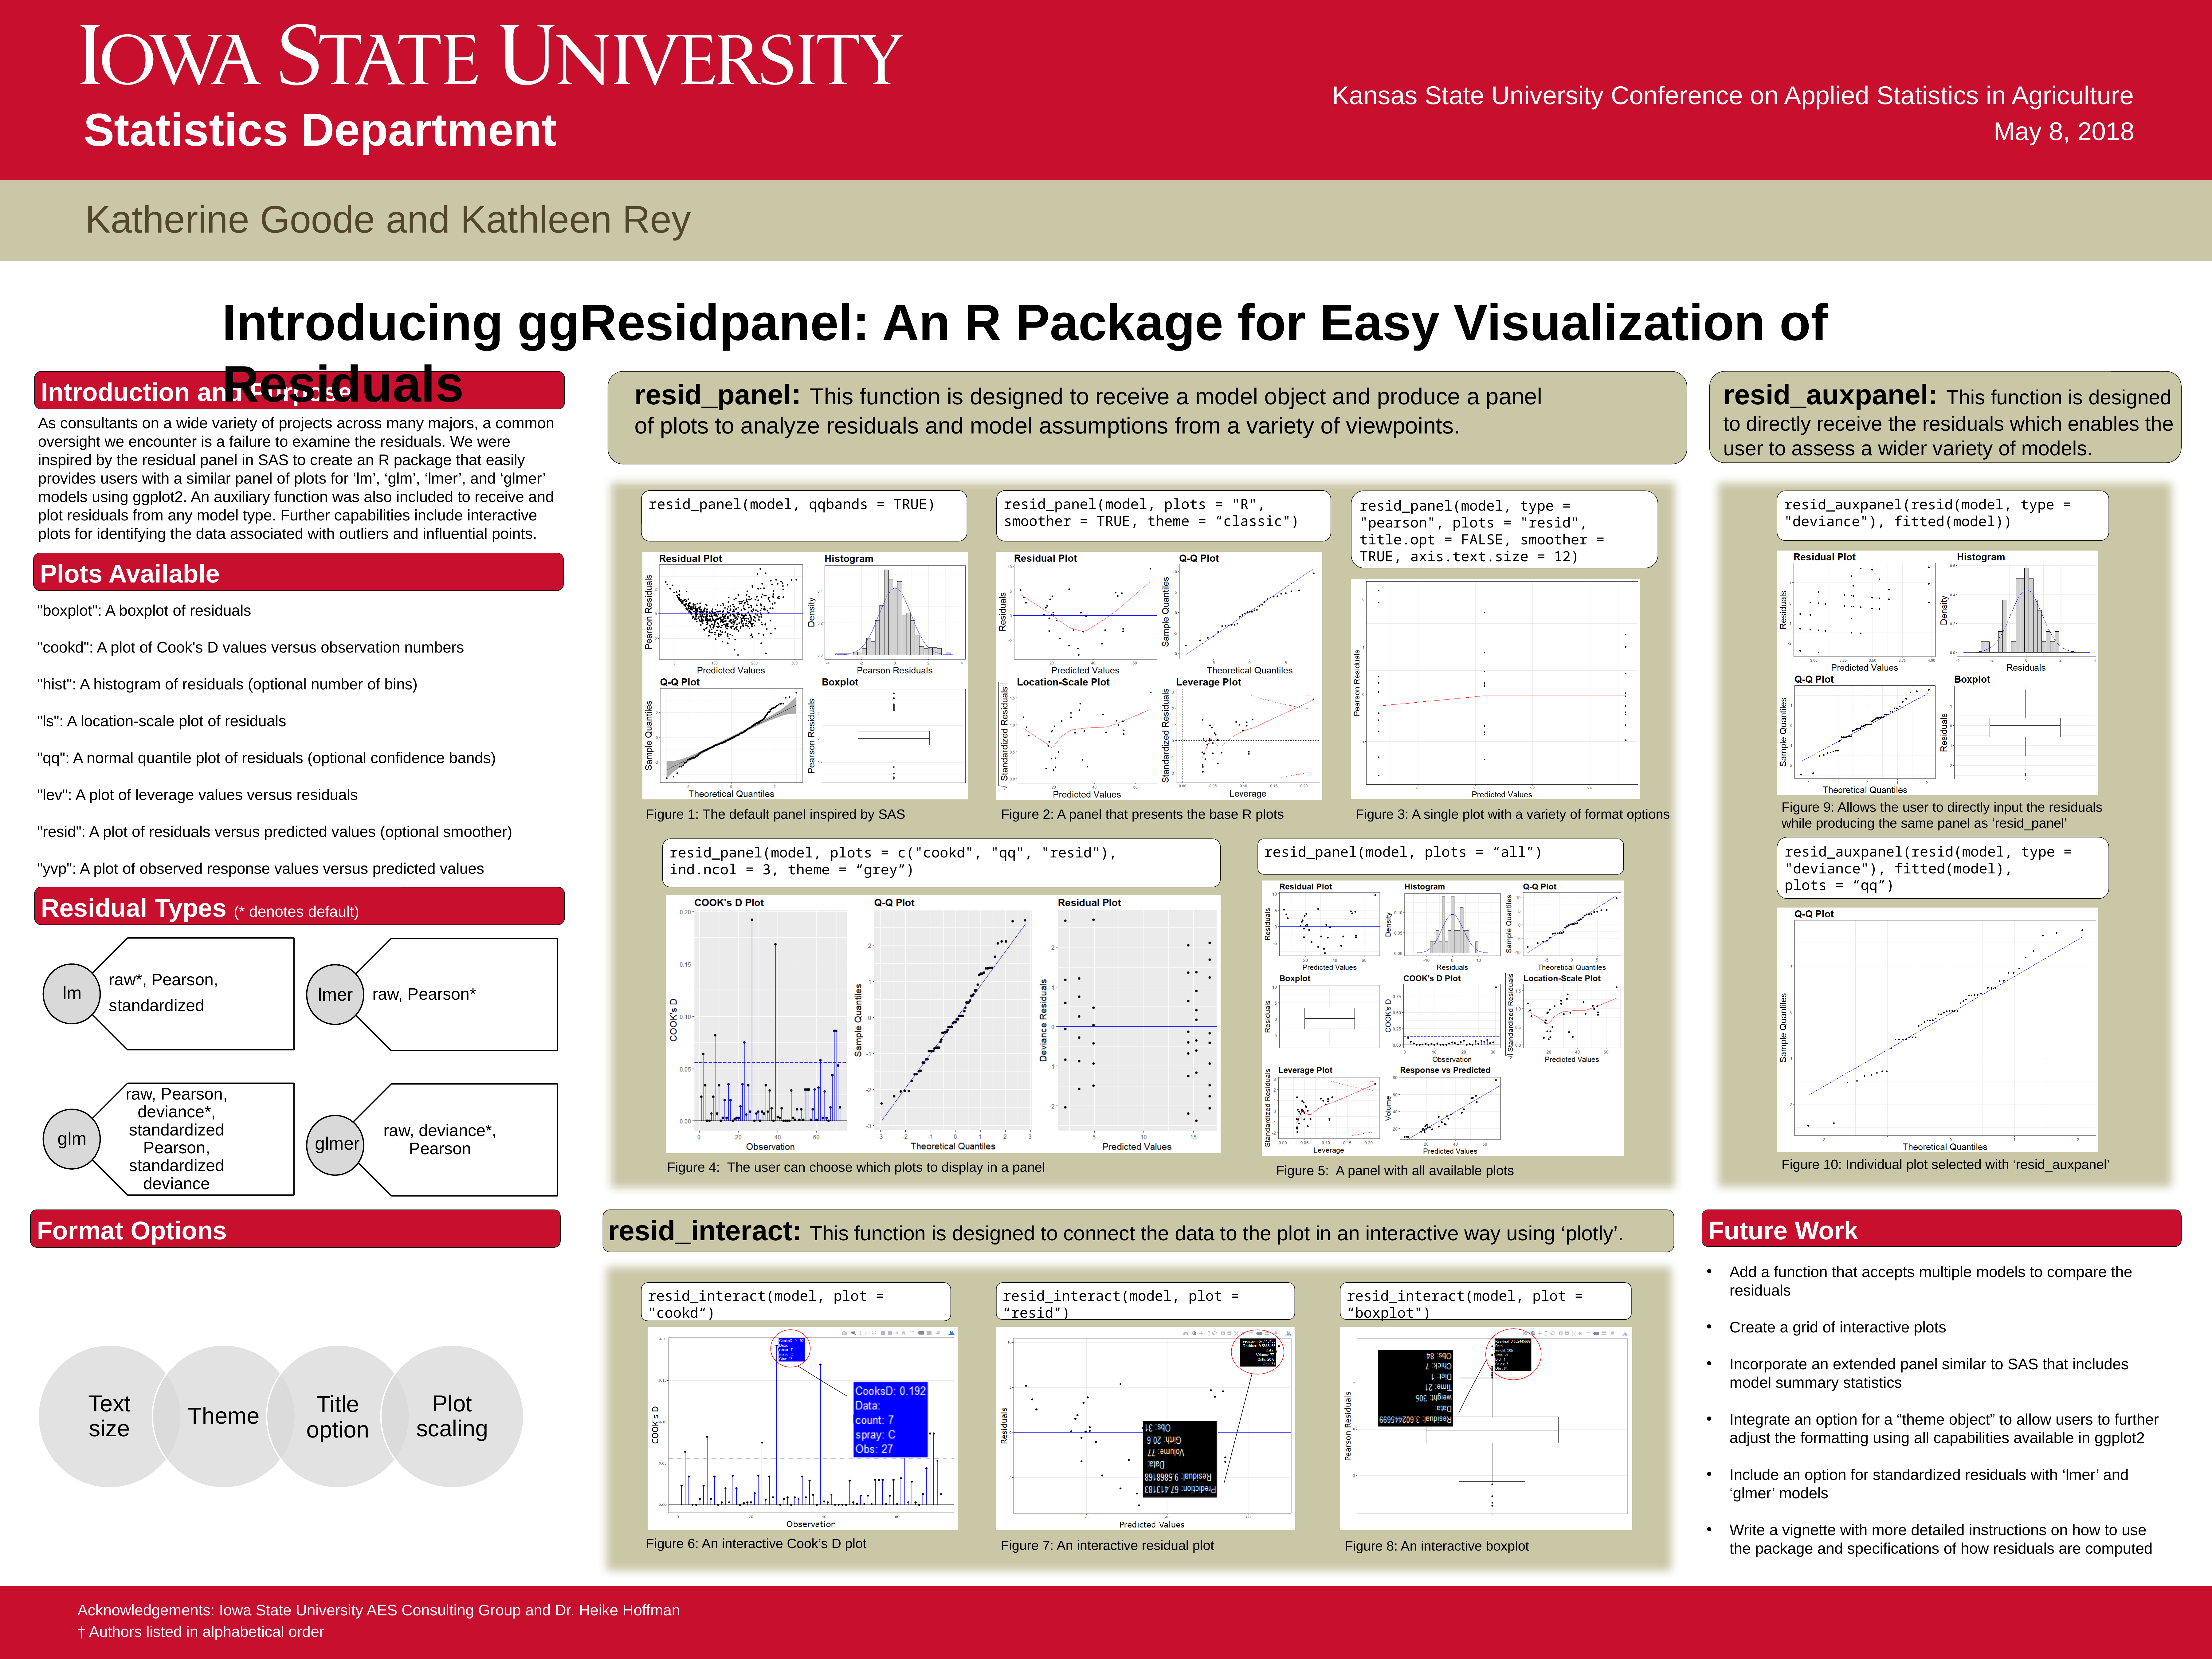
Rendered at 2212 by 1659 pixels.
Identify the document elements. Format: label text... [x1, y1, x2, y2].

text_box resid_auxpanel: This function is designed to directly receive the residuals which enables the user to assess a wider variety of models. [1719, 371, 2180, 462]
text_box Add a function that accepts multiple models to compare the residuals Create a grid of interactive plots Incorporate an extended panel similar to SAS that includes model summary statistics Integrate an option for a “theme object” to allow users to further adjust the formatting using all capabilities available in ggplot2 Include an option for standardized residuals with ‘lmer’ and ‘glmer’ models Write a vignette with more detailed instructions on how to use the package and specifications of how residuals are computed [1702, 1259, 2174, 1578]
text_box Figure 6: An interactive Cook’s D plot [641, 1532, 996, 1553]
text_box resid_auxpanel(resid(model, type = "deviance"), fitted(model)) [1777, 491, 2109, 541]
text_box Future Work [1702, 1210, 2182, 1247]
picture [1261, 880, 1624, 1156]
text_box Statistics Department [79, 97, 562, 158]
text_box resid_interact(model, plot = "cookd“) [641, 1282, 951, 1321]
text_box resid_panel(model, plots = “all”) [1258, 839, 1624, 874]
picture [1340, 1327, 1633, 1530]
text_box resid_panel(model, qqbands = TRUE) [641, 490, 967, 541]
text_box As consultants on a wide variety of projects across many majors, a common oversight we encounter is a failure to examine the residuals. We were inspired by the residual panel in SAS to create an R package that easily provides users with a similar panel of plots for ‘lm’, ‘glm’, ‘lmer’, and ‘glmer’ models using ggplot2. An auxiliary function was also included to receive and plot residuals from any model type. Further capabilities include interactive plots for identifying the data associated with outliers and influential points. [33, 411, 564, 545]
text_box Format Options [525, 1239, 561, 1248]
text_box resid_auxpanel(resid(model, type = "deviance"), fitted(model), plots = “qq”) [1777, 837, 2109, 899]
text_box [265, 898, 599, 1237]
text_box Introduction and Purpose [34, 371, 218, 409]
text_box Residual Types (* denotes default) [34, 887, 565, 897]
text_box Figure 3: A single plot with a variety of format options [1351, 803, 1701, 824]
picture [996, 1327, 1295, 1530]
picture [1777, 908, 2098, 1152]
text_box Figure 10: Individual plot selected with ‘resid_auxpanel’ [1777, 1153, 2127, 1174]
picture [1351, 579, 1640, 799]
text_box resid_panel(model, plots = c("cookd", "qq", "resid"), ind.ncol = 3, theme = “grey”) [662, 839, 1221, 887]
text_box Figure 8: An interactive boxplot [1340, 1535, 1695, 1556]
text_box [1726, 491, 2164, 1180]
text_box Figure 4: The user can choose which plots to display in a panel [662, 1156, 1062, 1177]
text_box [619, 490, 1669, 1180]
text_box Plots Available [33, 553, 564, 591]
text_box Acknowledgements: Iowa State University AES Consulting Group and Dr. Heike Hoffman † Authors listed in alphabetical order [73, 1602, 810, 1659]
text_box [38, 1213, 524, 1620]
picture [1777, 551, 2098, 795]
text_box [2180, 380, 2182, 454]
text_box "boxplot": A boxplot of residuals "cookd": A plot of Cook's D values versus observation numbers "hist": A histogram of residuals (optional number of bins) "ls": A location-scale plot of residuals "qq": A normal quantile plot of residuals (optional confidence bands) "lev": A plot of leverage values versus residuals "resid": A plot of residuals versus predicted values (optional smoother) "yvp": A plot of observed response values versus predicted values [33, 580, 563, 880]
text_box Figure 9: Allows the user to directly input the residuals while producing the same panel as ‘resid_panel’ [1777, 796, 2127, 833]
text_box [1, 897, 336, 1236]
picture [648, 1327, 958, 1530]
text_box Format Options [30, 1238, 36, 1247]
text_box Kansas State University Conference on Applied Statistics in Agriculture May 8, 2018 [1171, 84, 2139, 147]
text_box resid_interact(model, plot = “boxplot") [1340, 1282, 1631, 1320]
text_box Figure 5: A panel with all available plots [1271, 1159, 1671, 1180]
picture [665, 895, 1221, 1153]
picture [996, 552, 1322, 800]
text_box Figure 1: The default panel inspired by SAS [641, 803, 967, 824]
text_box resid_interact: This function is designed to connect the data to the plot in an interactive way using ‘plotly’. [603, 1210, 1709, 1249]
text_box resid_panel(model, plots = "R", smoother = TRUE, theme = “classic") [996, 490, 1331, 541]
text_box resid_interact(model, plot = “resid") [996, 1282, 1295, 1320]
text_box Introducing ggResidpanel: An R Package for Easy Visualization of Residuals [218, 287, 1834, 414]
text_box [604, 1249, 1673, 1252]
text_box [614, 1275, 1665, 1564]
text_box [1709, 414, 1719, 462]
text_box Figure 7: An interactive residual plot [996, 1534, 1351, 1555]
picture [642, 552, 968, 800]
text_box resid_panel(model, type = "pearson", plots = "resid", title.opt = FALSE, smoother = TRUE, axis.text.size = 12) [1351, 491, 1658, 568]
text_box [608, 414, 1687, 464]
picture [80, 24, 903, 85]
text_box resid_panel: This function is designed to receive a model object and produce a panel of plots to analyze residuals and model assumptions from a variety of viewpoints. [630, 371, 1553, 441]
text_box Figure 2: A panel that presents the base R plots [996, 803, 1322, 824]
